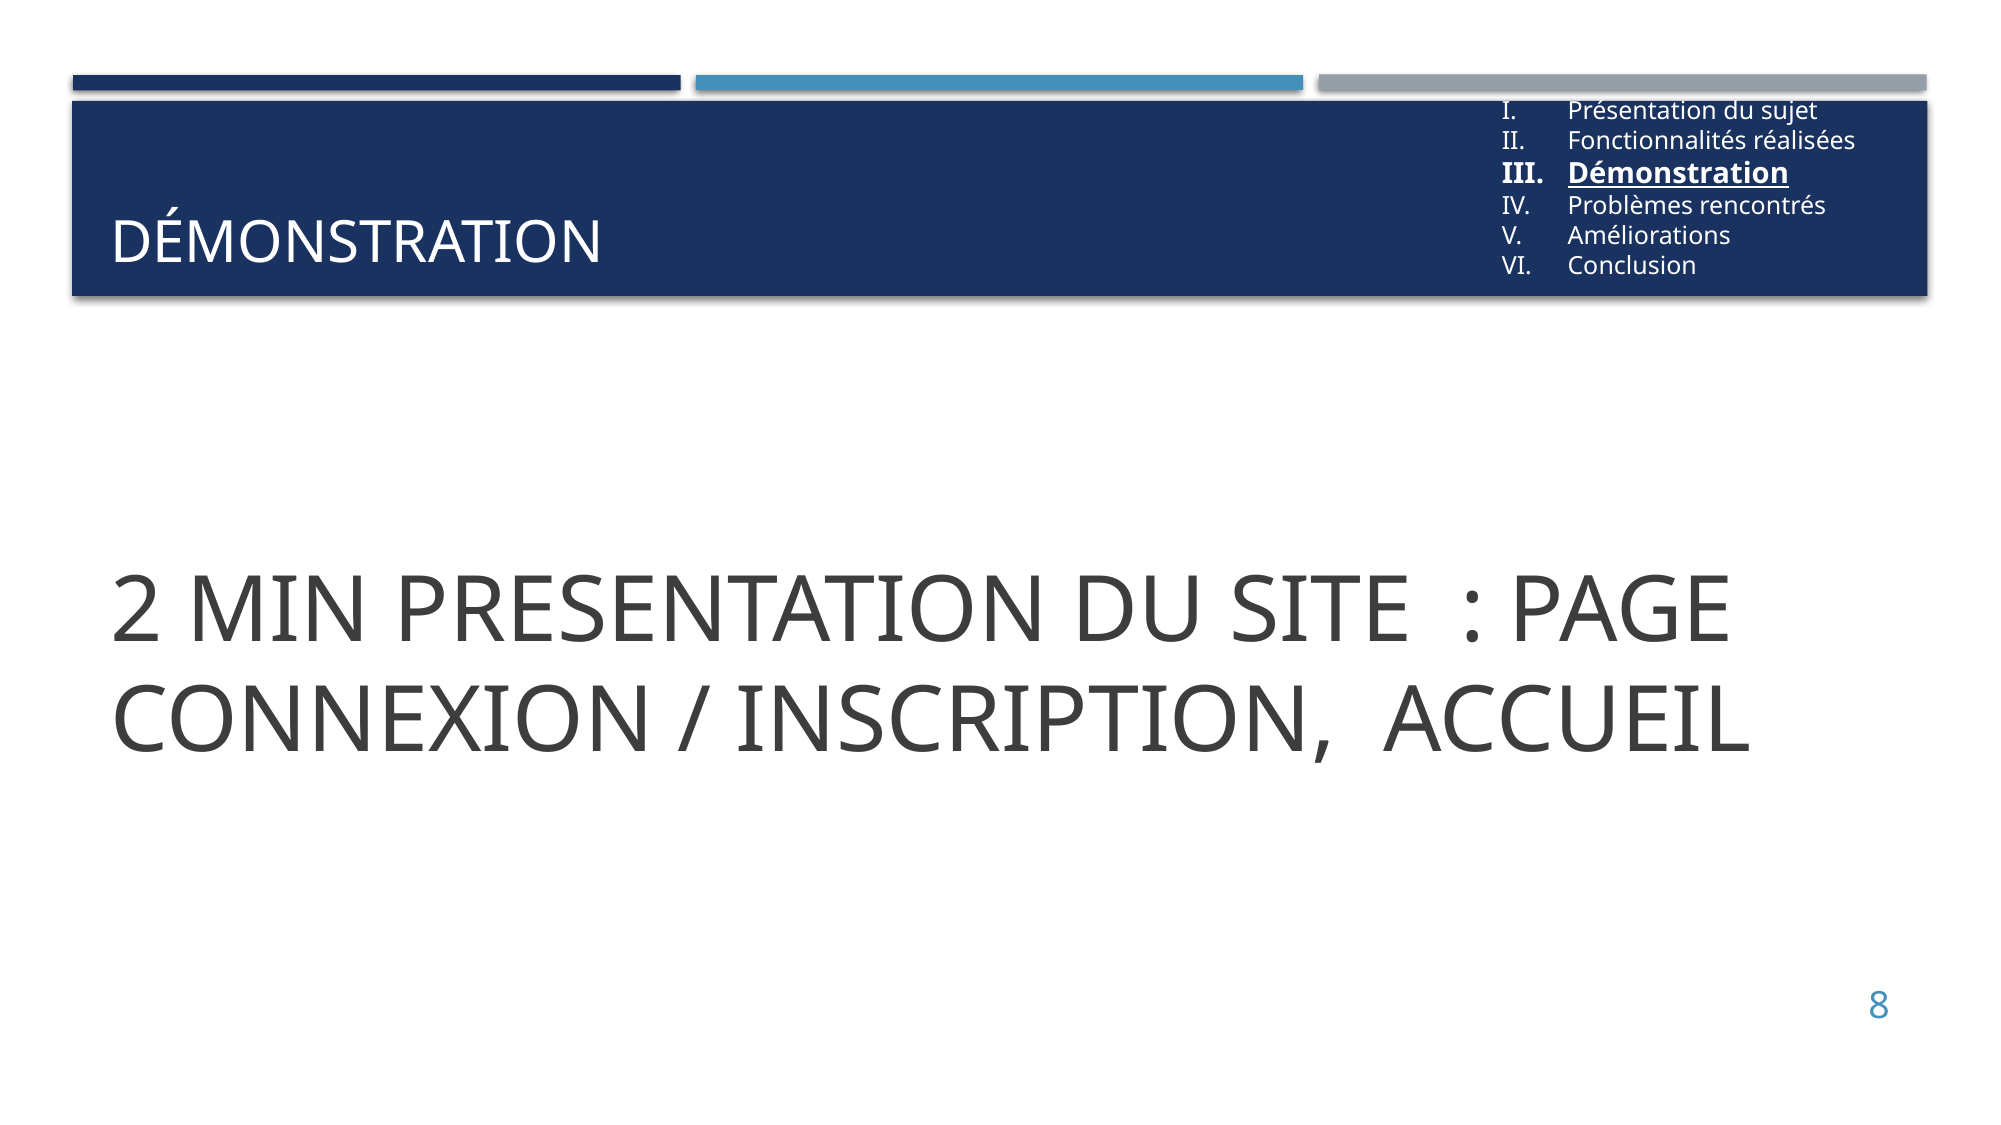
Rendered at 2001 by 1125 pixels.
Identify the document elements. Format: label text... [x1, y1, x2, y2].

text_box 2 MIN PRESENTATION DU SITE : PAGE CONNEXION / INSCRIPTION, ACCUEIL [95, 357, 1905, 962]
text_box <numéro> [1732, 977, 1905, 1037]
text_box Présentation du sujet Fonctionnalités réalisées Démonstration Problèmes rencontrés Améliorations Conclusion [1487, 87, 1977, 317]
text_box Démonstration [95, 115, 1487, 282]
